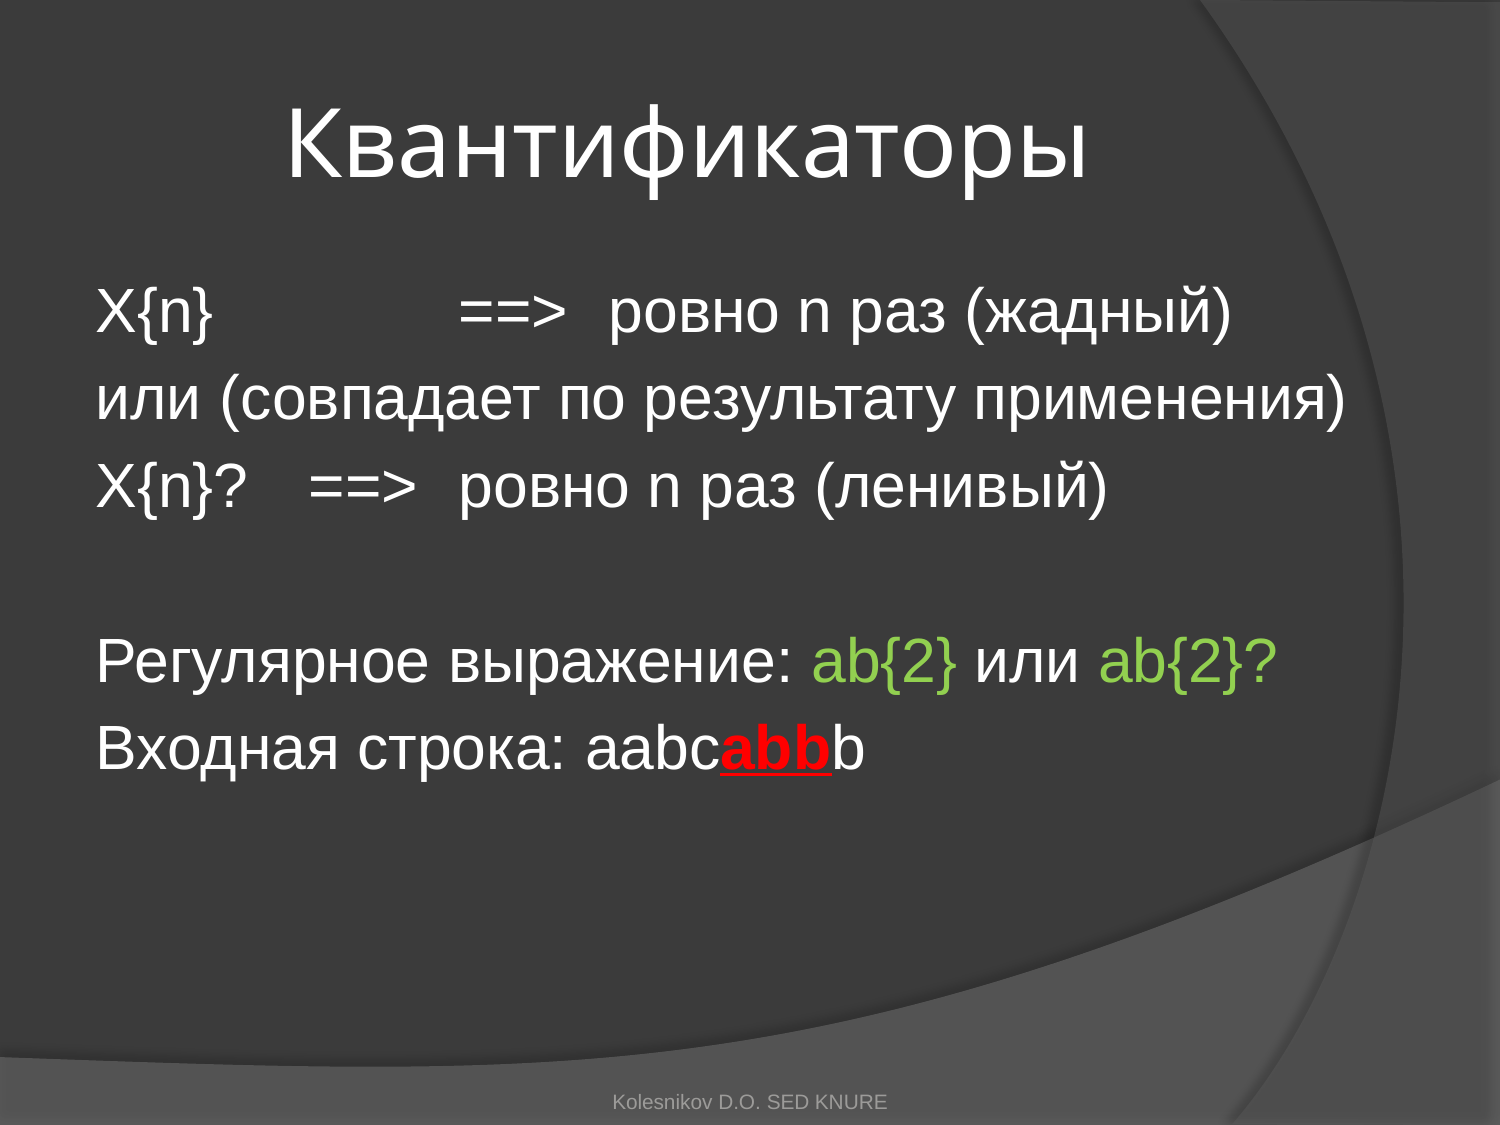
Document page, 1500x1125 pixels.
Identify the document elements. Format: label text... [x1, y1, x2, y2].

footer Kolesnikov D.O. SED KNURE [512, 1053, 988, 1114]
title Квантификаторы [75, 45, 1300, 233]
list X{n} ==> ровно n раз (жадный) или (совпадает по результату применения) X{n}? ==> ровно n раз (ленивый) Регулярное выражение: ab{2} или ab{2}? Входная строка: aabcabbb [75, 262, 1447, 1005]
